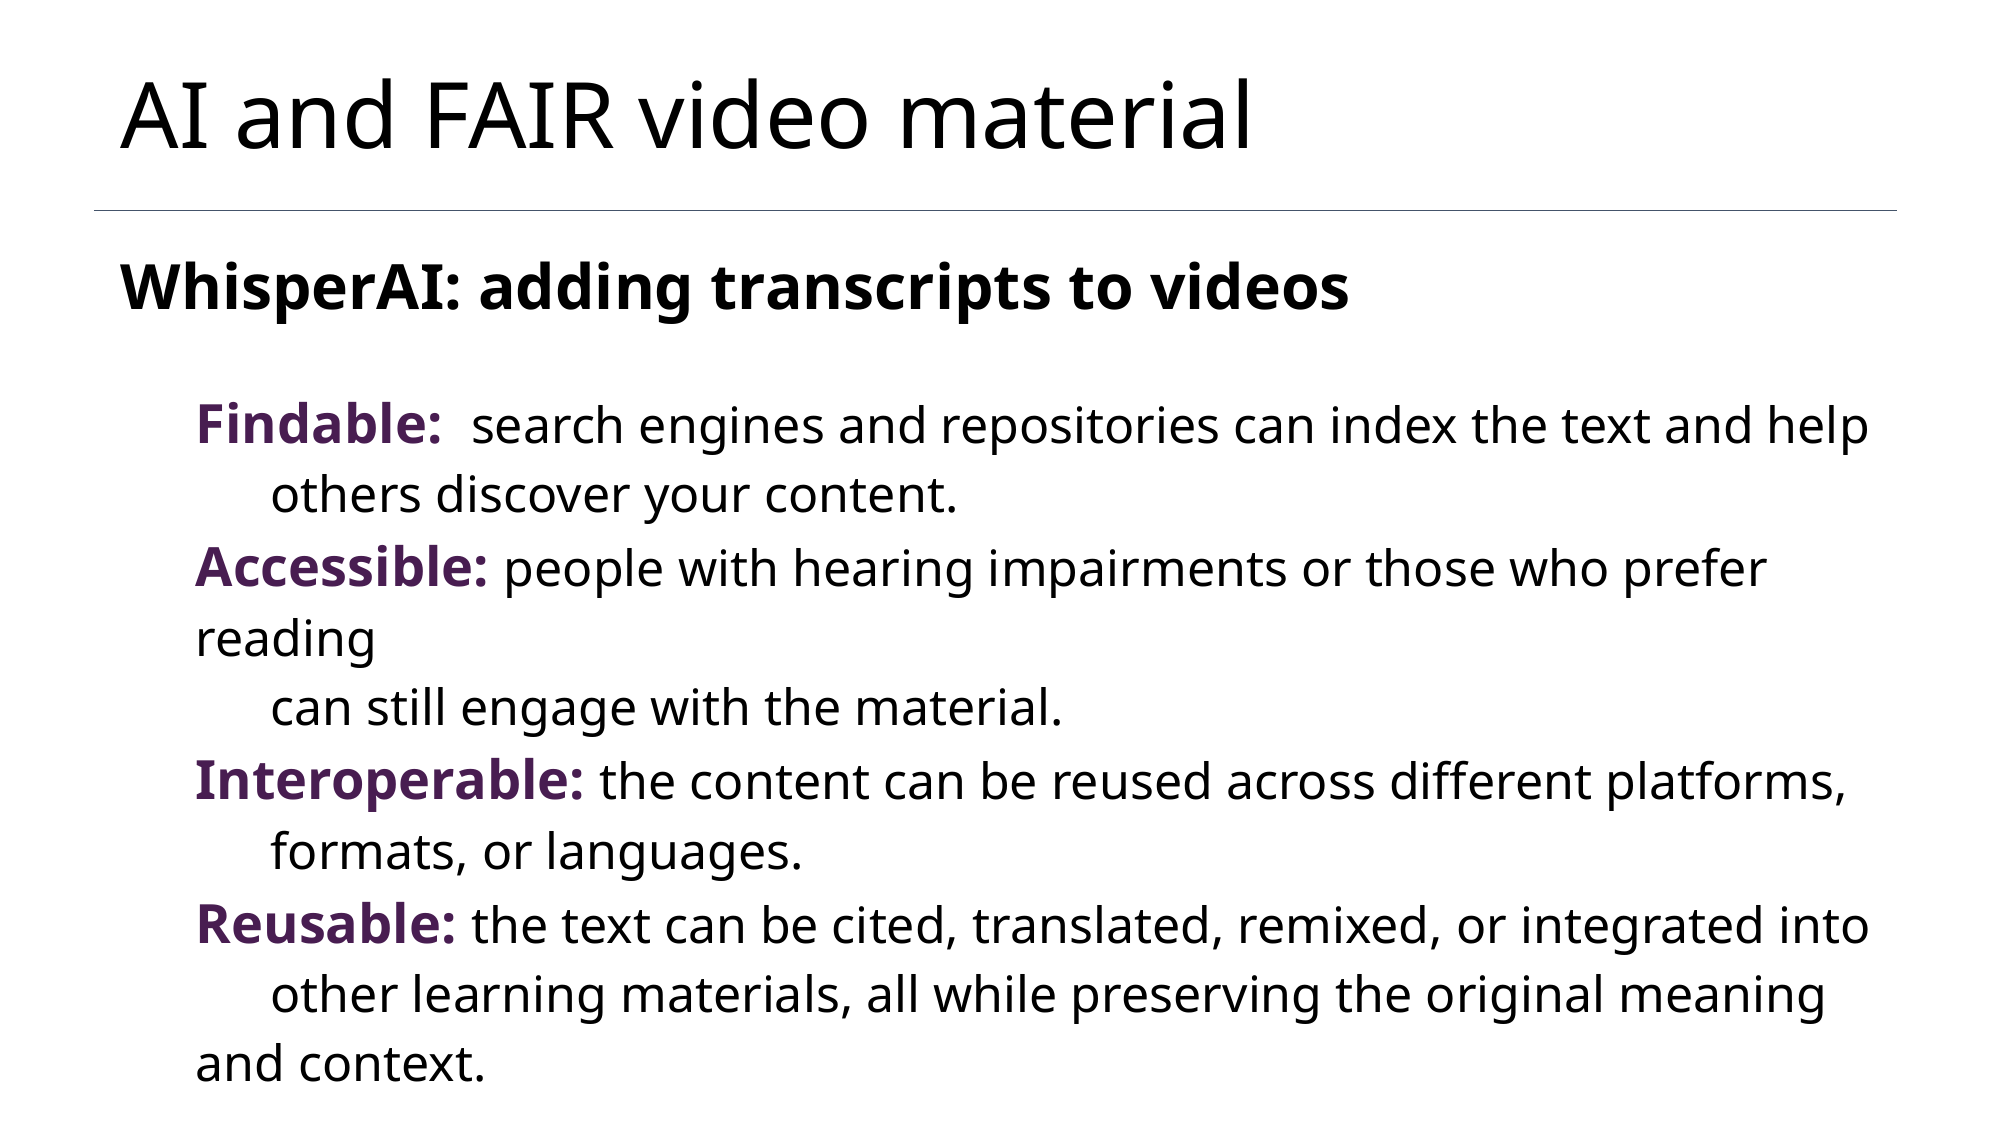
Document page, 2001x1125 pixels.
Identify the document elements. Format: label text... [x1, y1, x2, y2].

text_box AI and FAIR video material [105, 50, 1671, 187]
text_box WhisperAI: adding transcripts to videos Findable: search engines and repositories can index the text and help others discover your content. Accessible: people with hearing impairments or those who prefer reading can still engage with the material. Interoperable: the content can be reused across different platforms, formats, or languages. Reusable: the text can be cited, translated, remixed, or integrated into other learning materials, all while preserving the original meaning and context. [105, 220, 1946, 1107]
